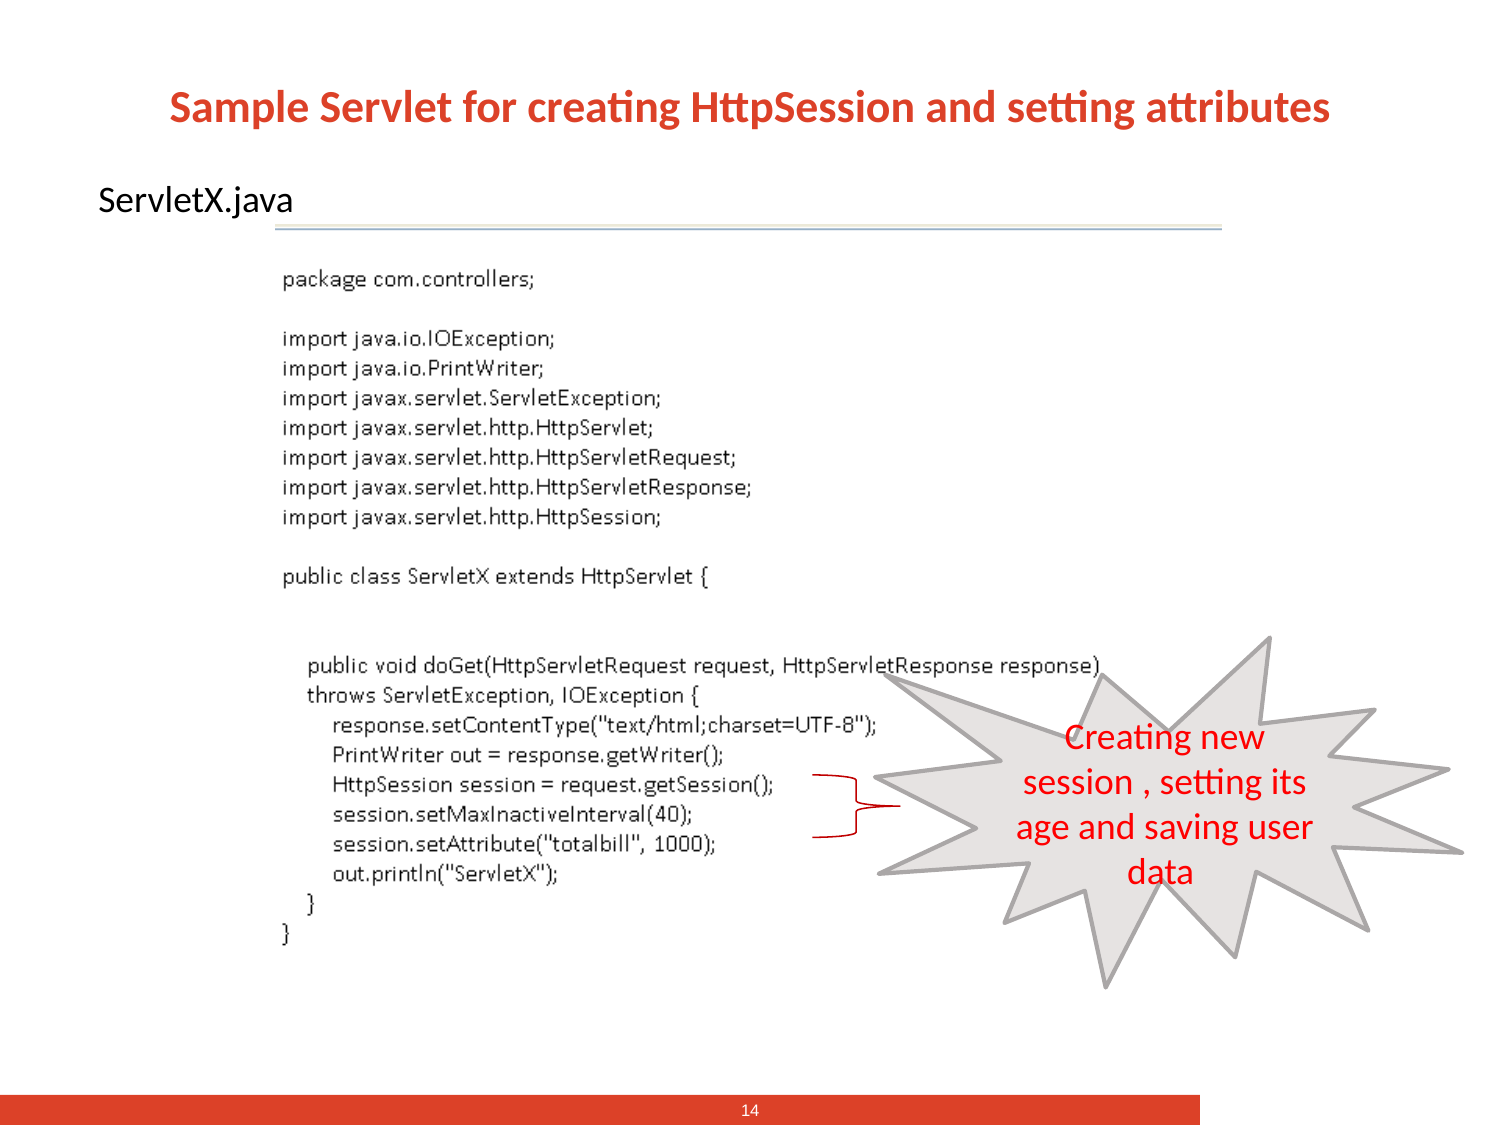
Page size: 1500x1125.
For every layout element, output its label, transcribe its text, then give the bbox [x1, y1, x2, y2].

list ServletX.java [98, 174, 1500, 221]
picture [274, 224, 1223, 1016]
text_box Creating new session , setting its age and saving user data [1226, 635, 1465, 960]
title Sample Servlet for creating HttpSession and setting attributes [49, 76, 1452, 133]
